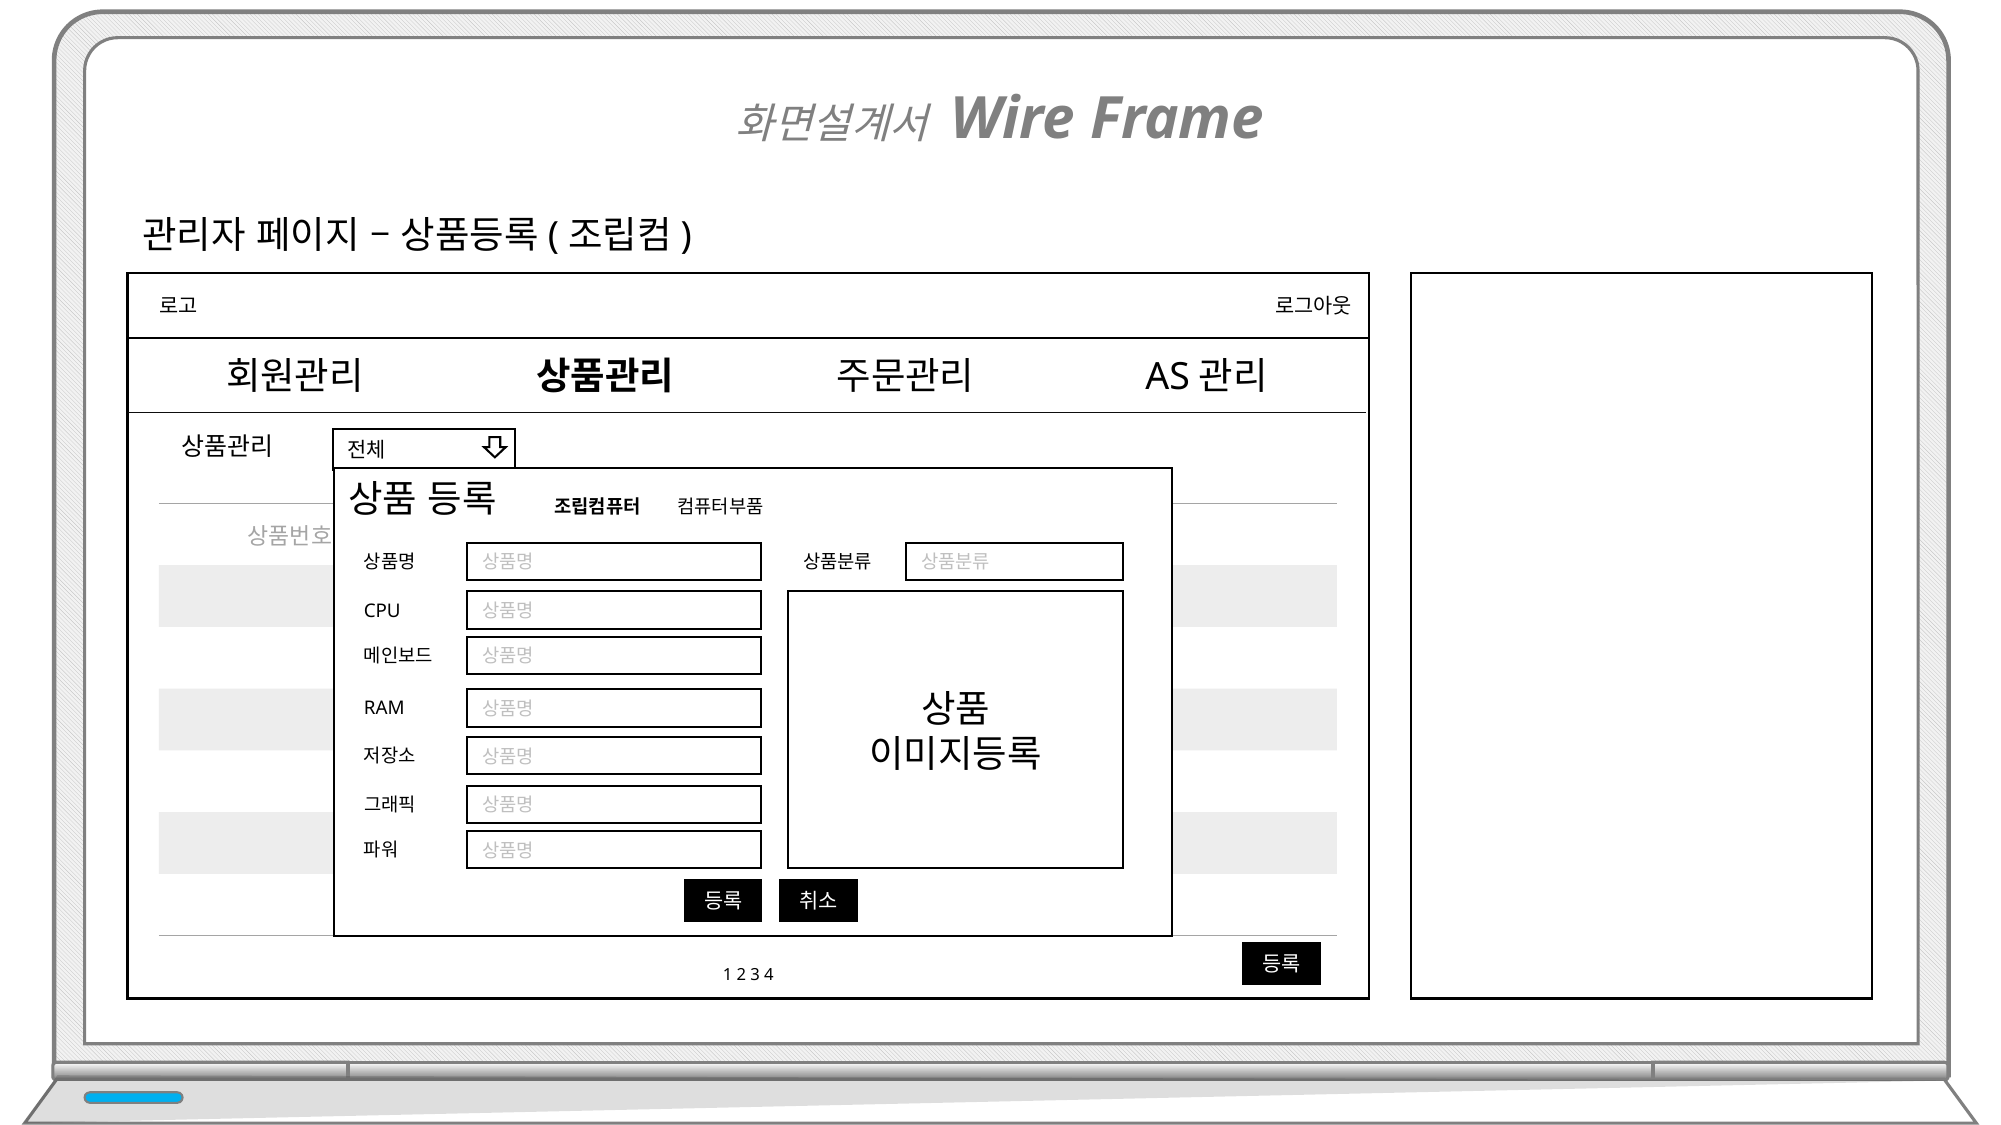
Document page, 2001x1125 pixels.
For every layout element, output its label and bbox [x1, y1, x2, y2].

text_box [23, 11, 1977, 1124]
